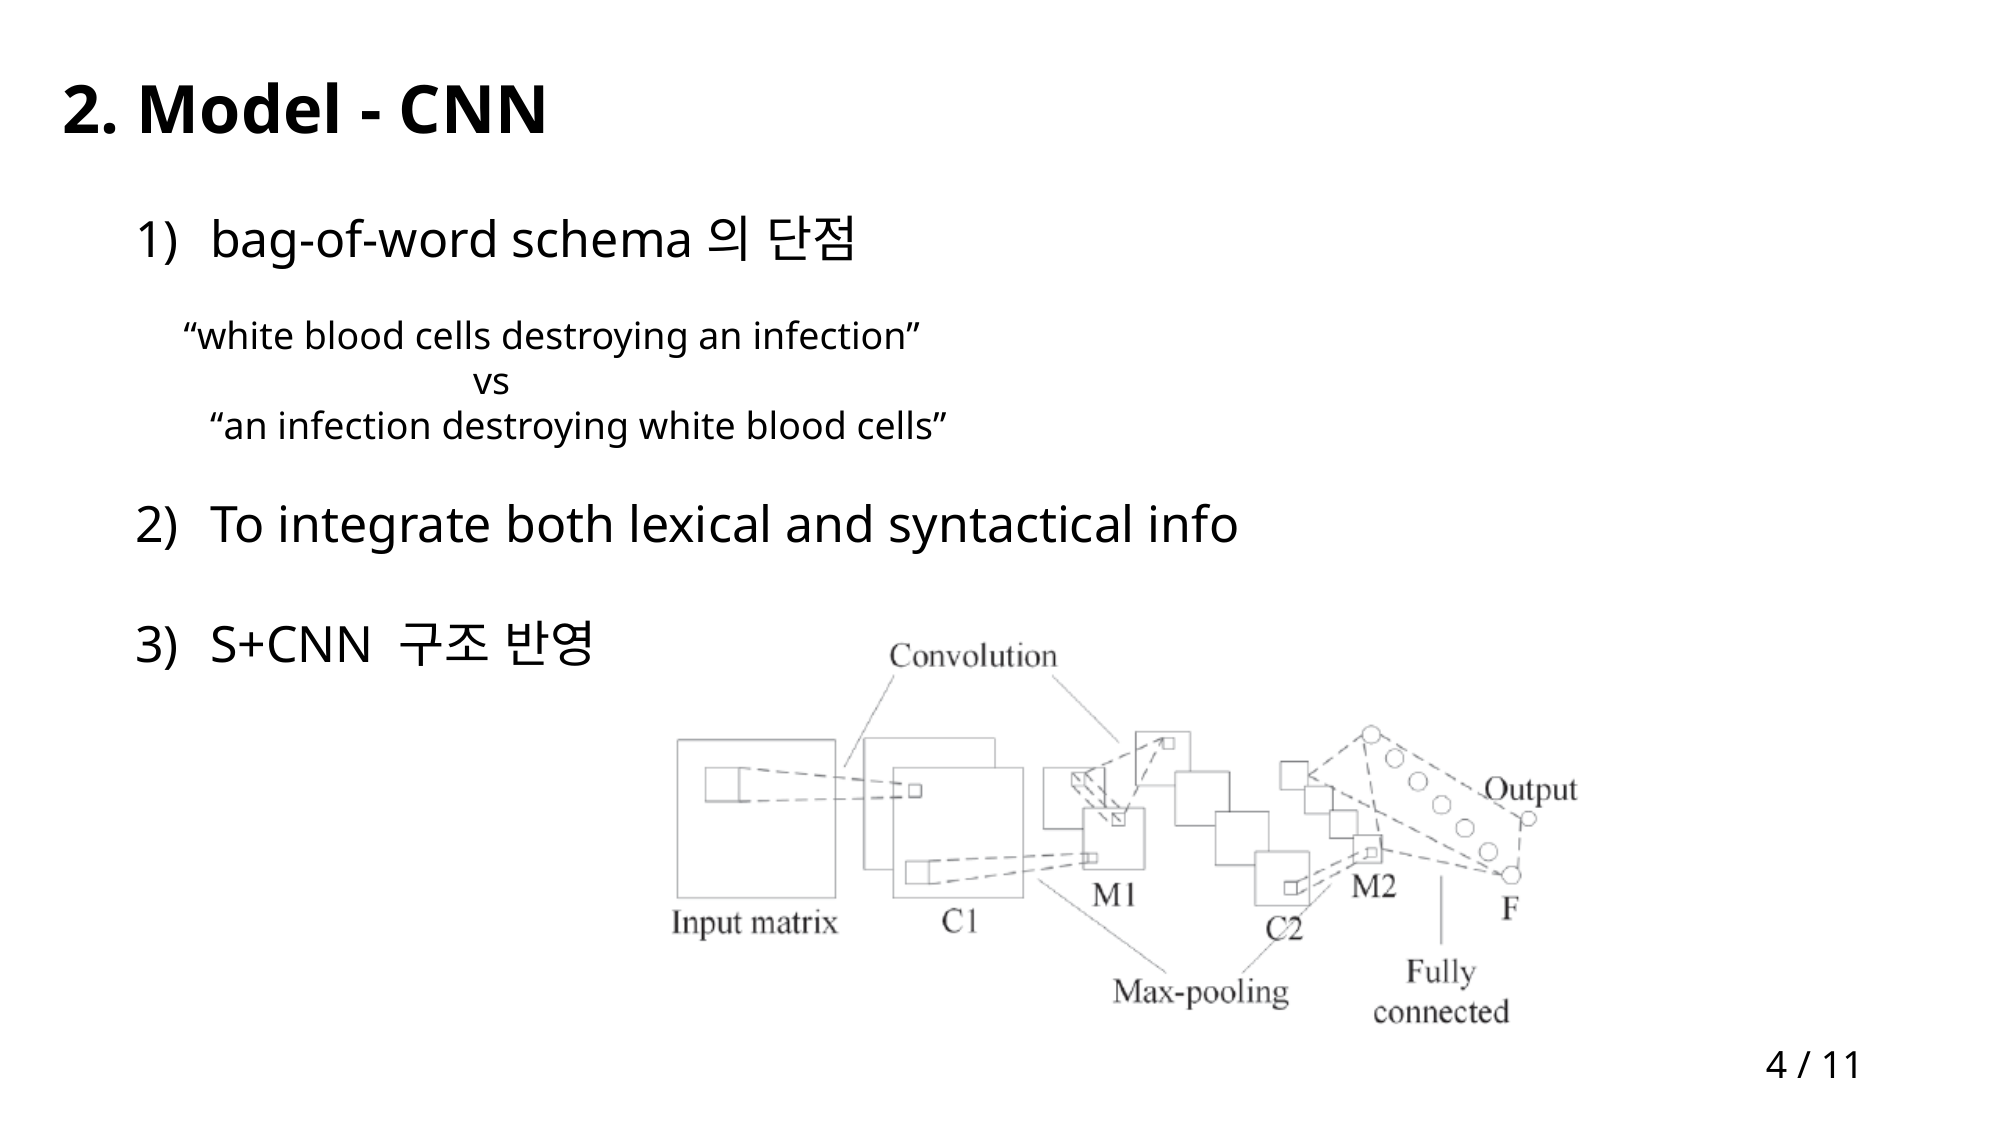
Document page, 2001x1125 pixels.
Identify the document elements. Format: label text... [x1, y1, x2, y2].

picture [666, 620, 1589, 1043]
text_box bag-of-word schema의 단점 “white blood cells destroying an infection” vs “an infection destroying white blood cells” To integrate both lexical and syntactical info S+CNN 구조 반영 [120, 199, 1255, 680]
title 2. Model - CNN [47, 59, 1773, 165]
